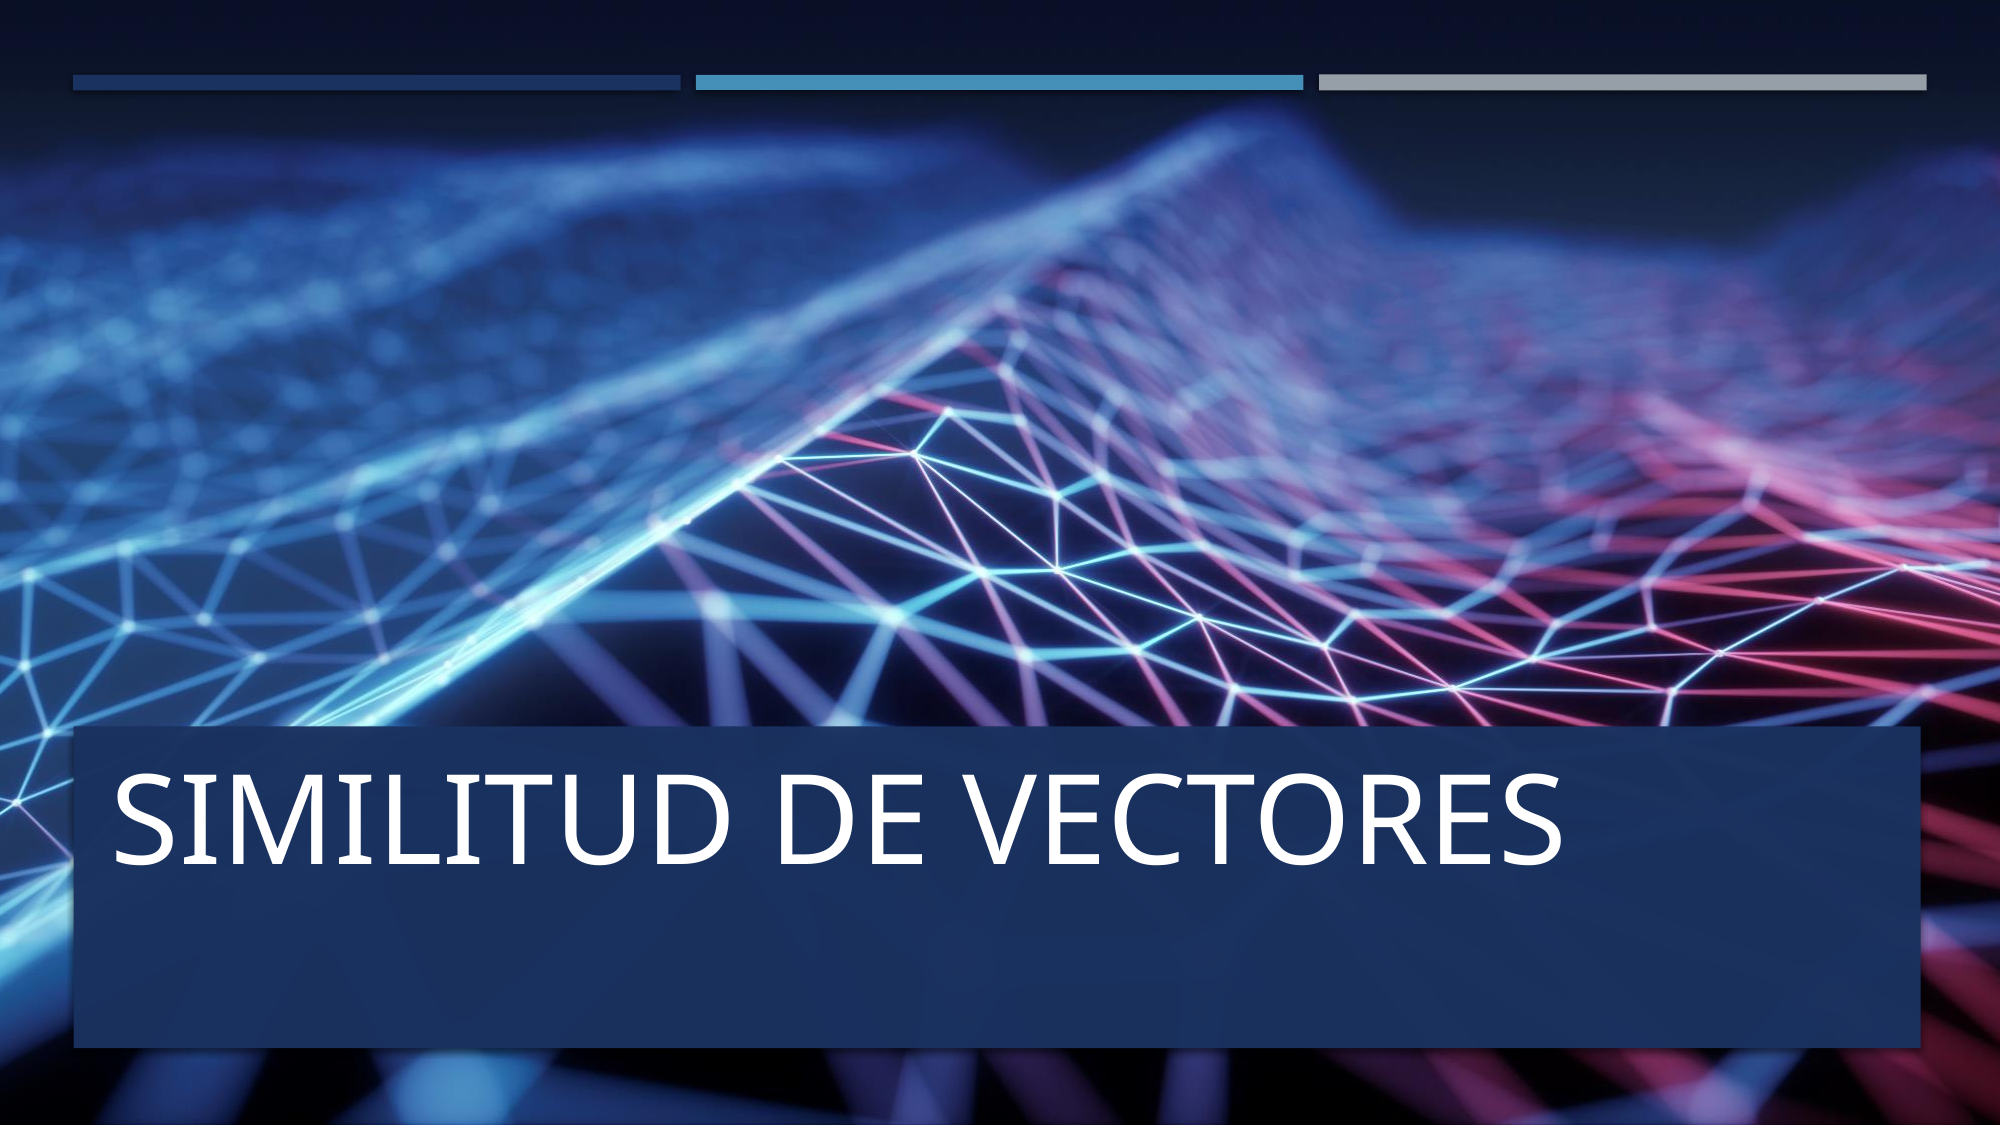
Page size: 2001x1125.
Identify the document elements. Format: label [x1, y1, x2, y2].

text_box [72, 73, 1928, 92]
picture [0, 0, 2000, 1125]
